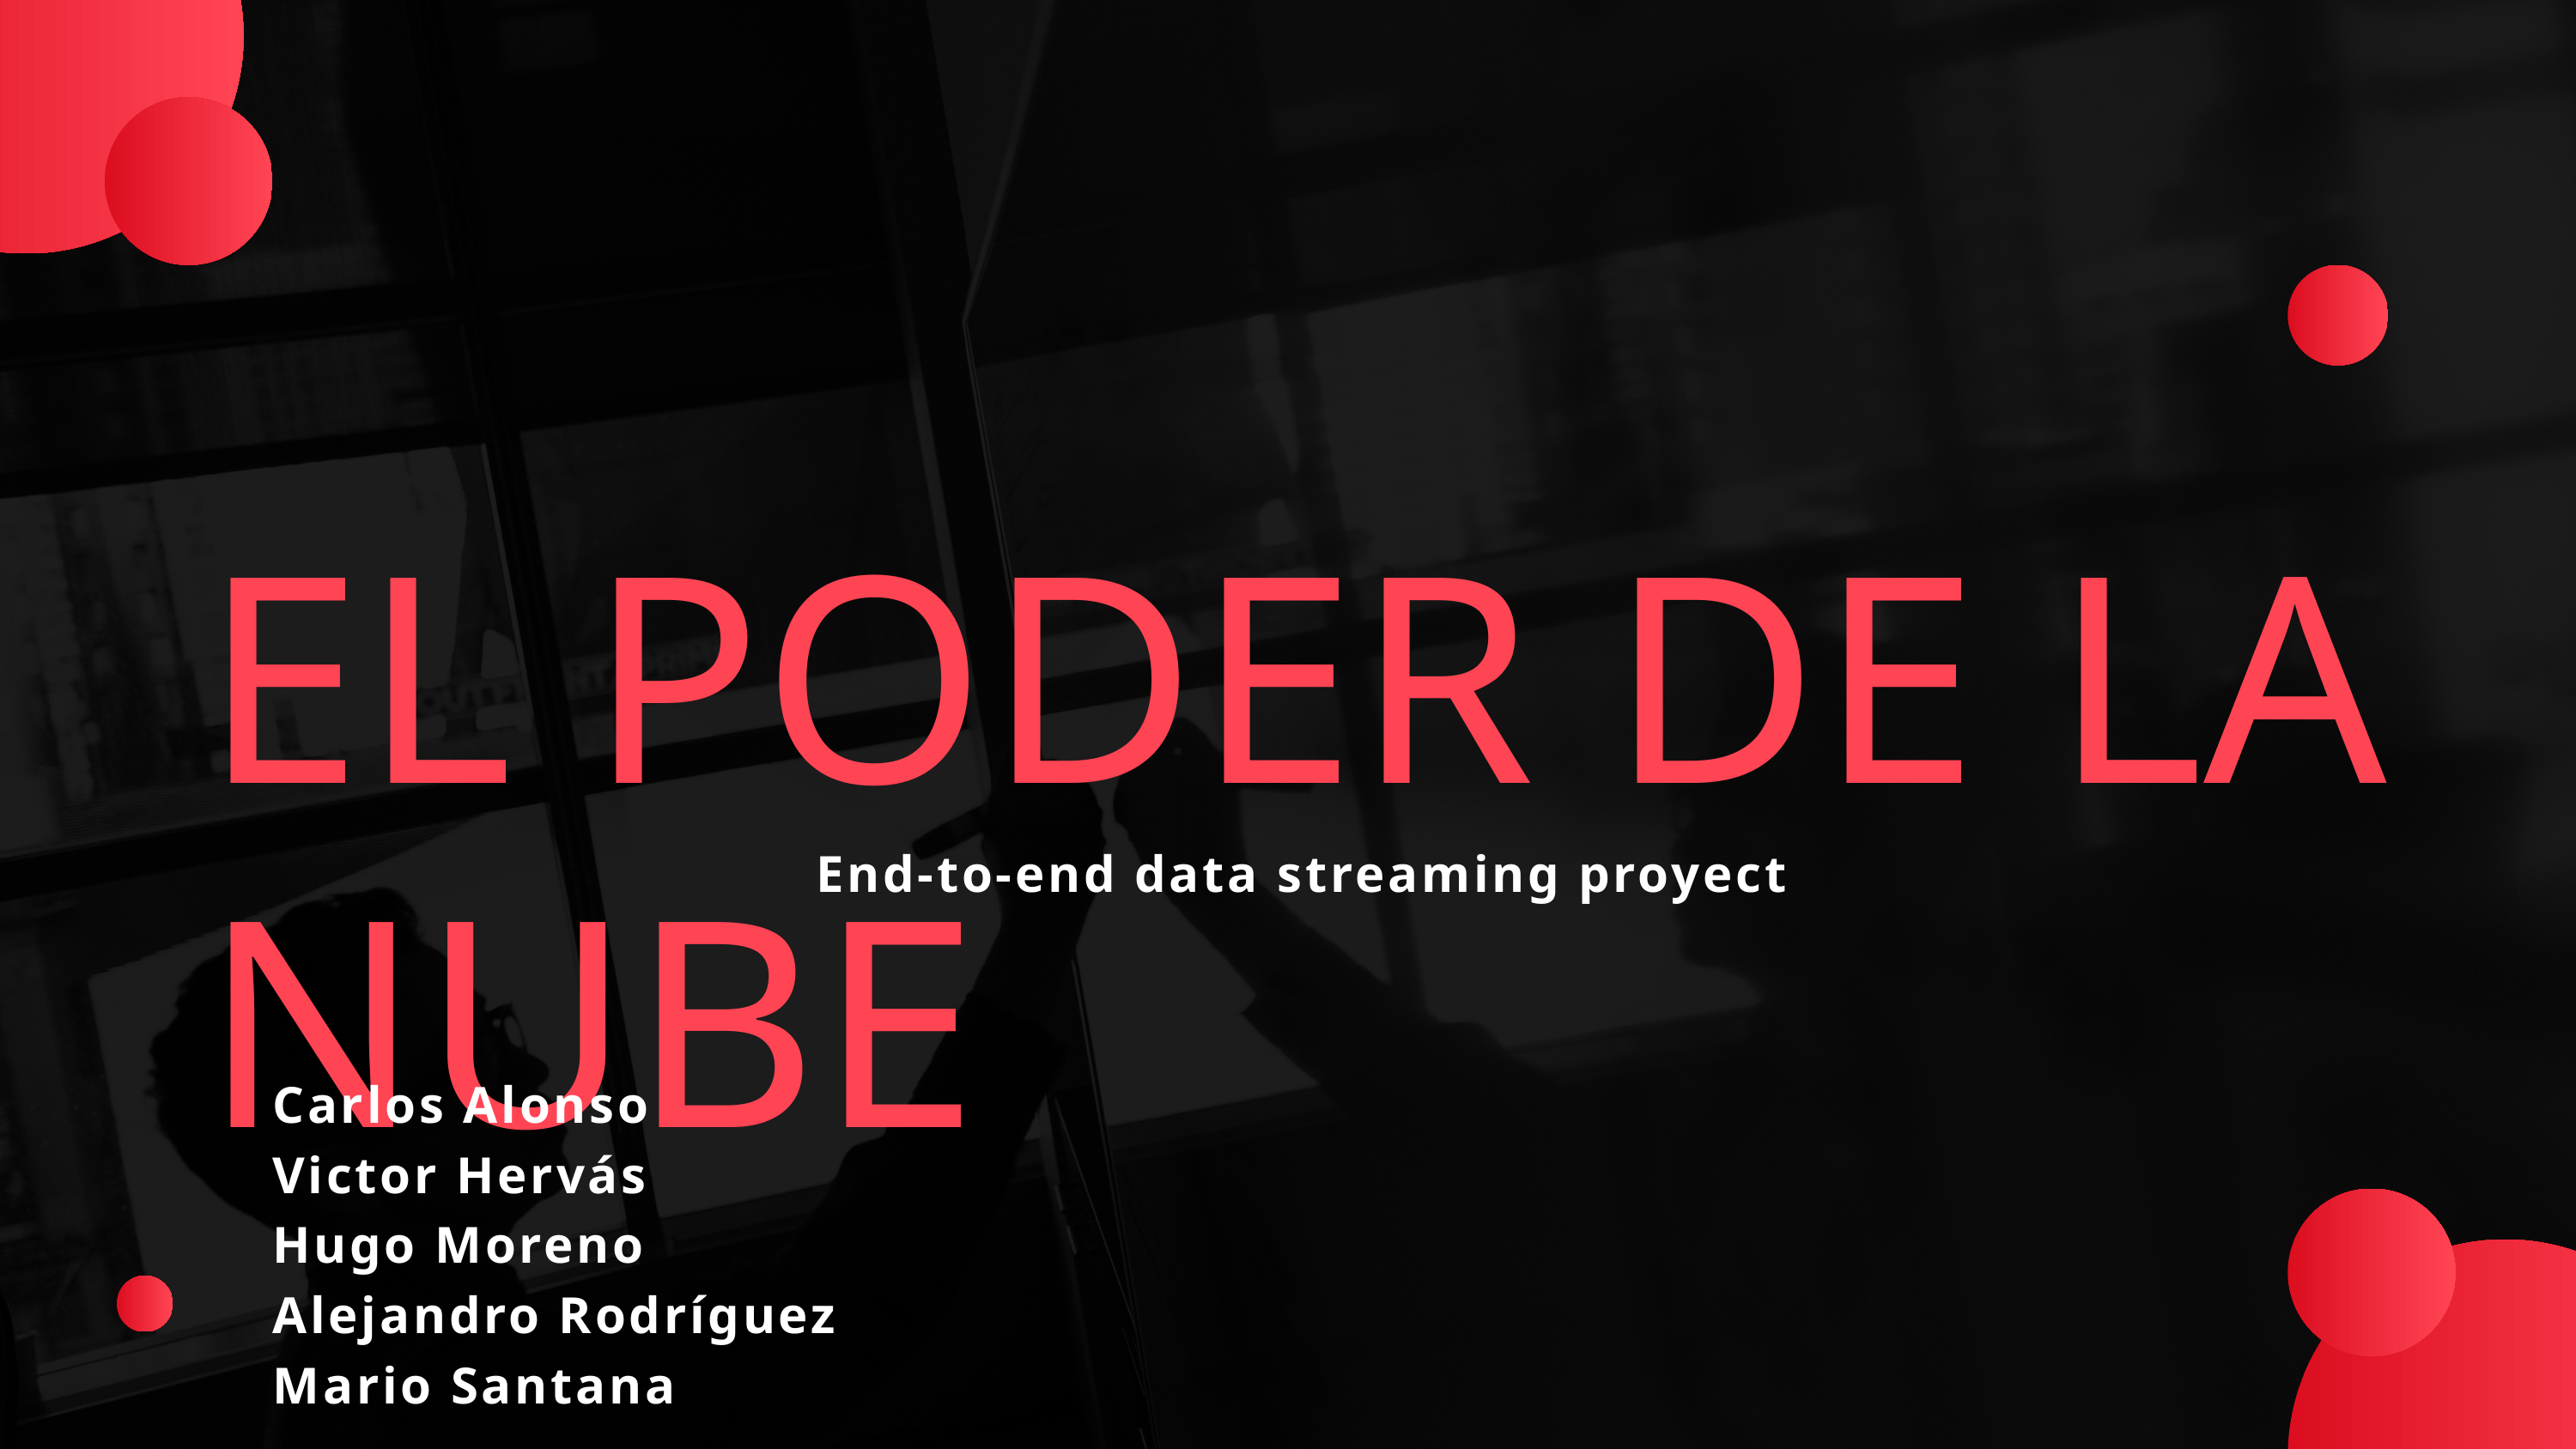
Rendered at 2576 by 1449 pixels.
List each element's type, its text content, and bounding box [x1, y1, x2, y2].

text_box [2287, 264, 2389, 366]
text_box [104, 97, 273, 265]
text_box [0, 0, 2576, 1449]
text_box End-to-end data streaming proyect [188, 832, 2416, 903]
text_box Carlos Alonso Victor Hervás Hugo Moreno Alejandro Rodríguez Mario Santana [272, 1063, 1072, 1414]
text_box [2287, 1239, 2576, 1449]
text_box EL PODER DE LA NUBE [203, 495, 2456, 1185]
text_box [2287, 1188, 2456, 1357]
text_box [0, 0, 244, 254]
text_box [116, 1275, 173, 1332]
